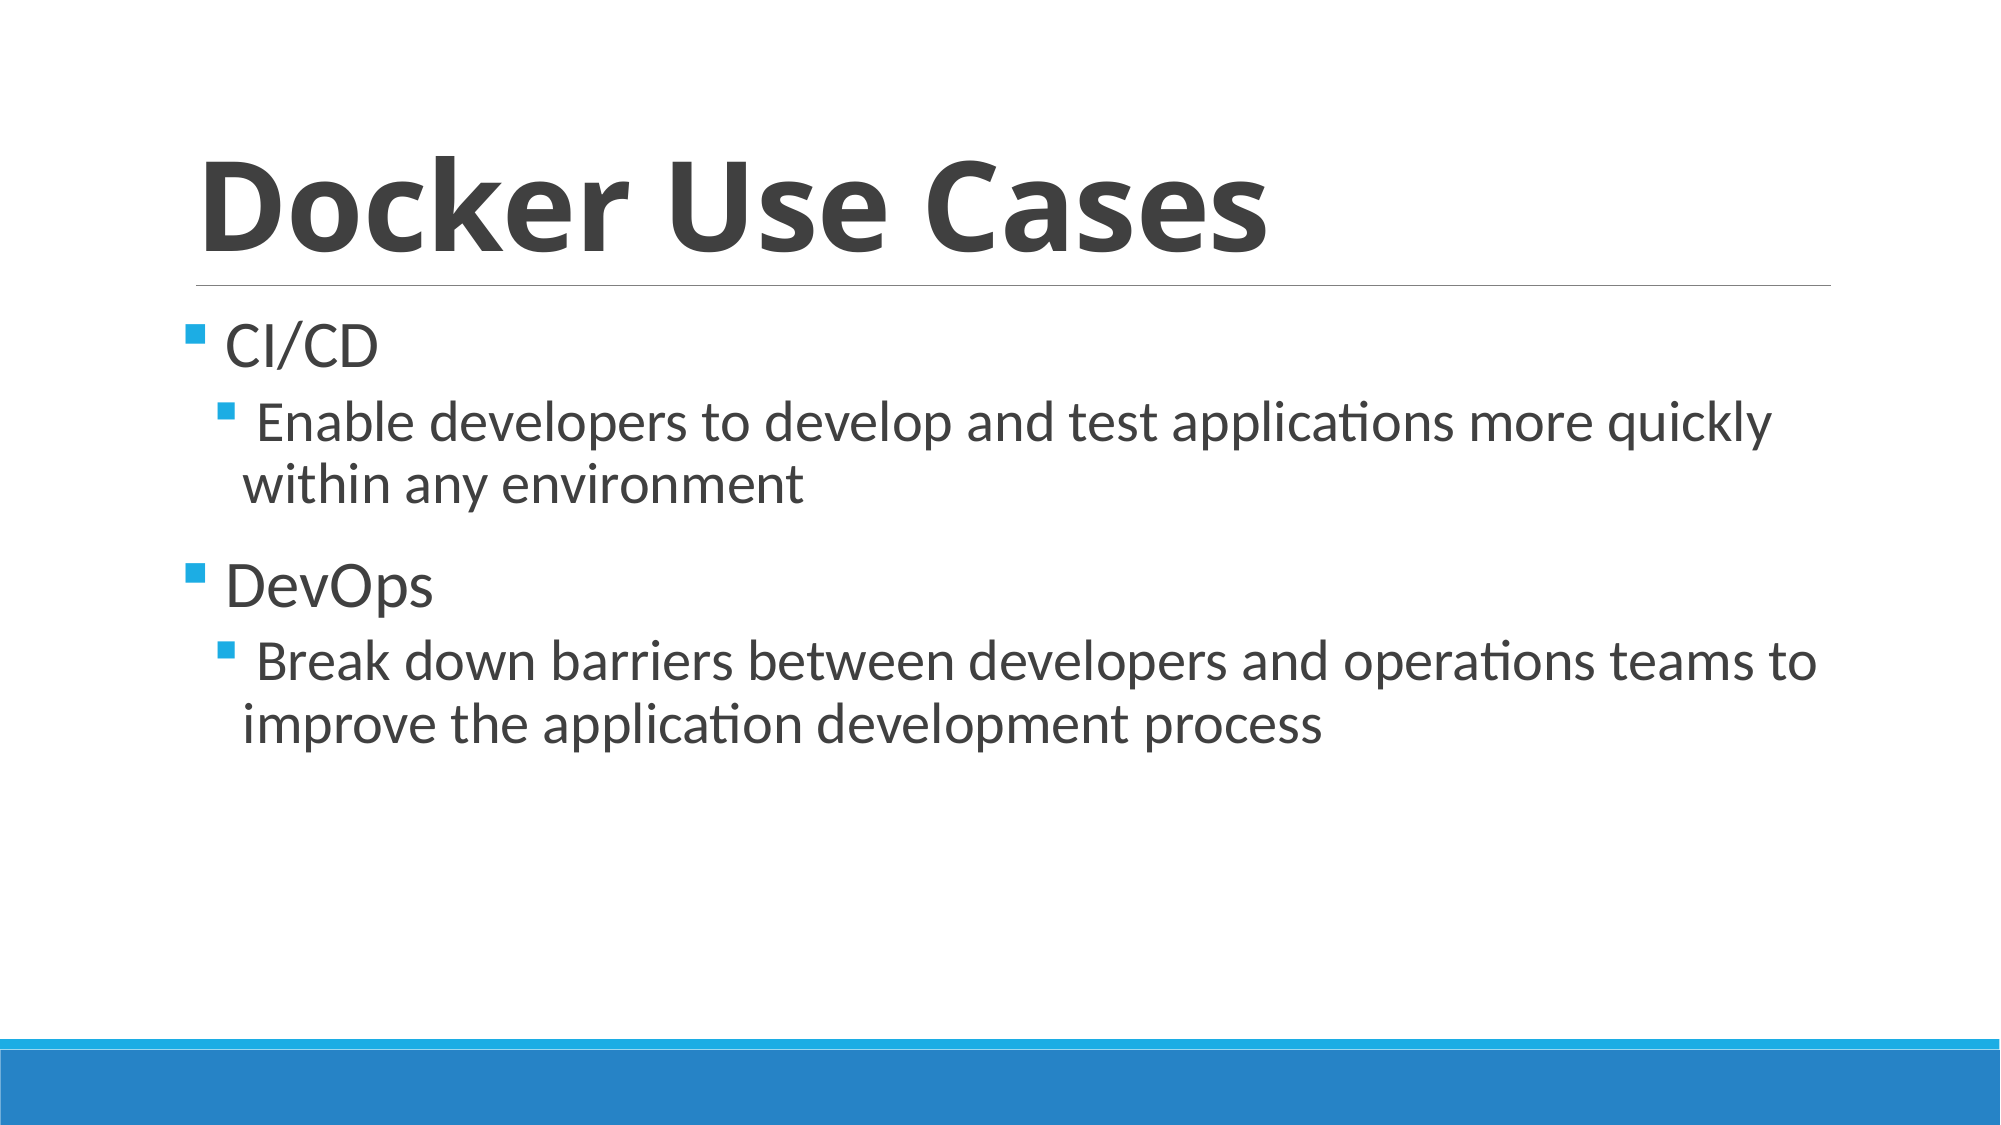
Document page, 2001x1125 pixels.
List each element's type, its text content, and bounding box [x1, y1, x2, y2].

list CI/CD Enable developers to develop and test applications more quickly within any environment DevOps Break down barriers between developers and operations teams to improve the application development process [180, 302, 1830, 963]
title Docker Use Cases [180, 47, 1830, 285]
